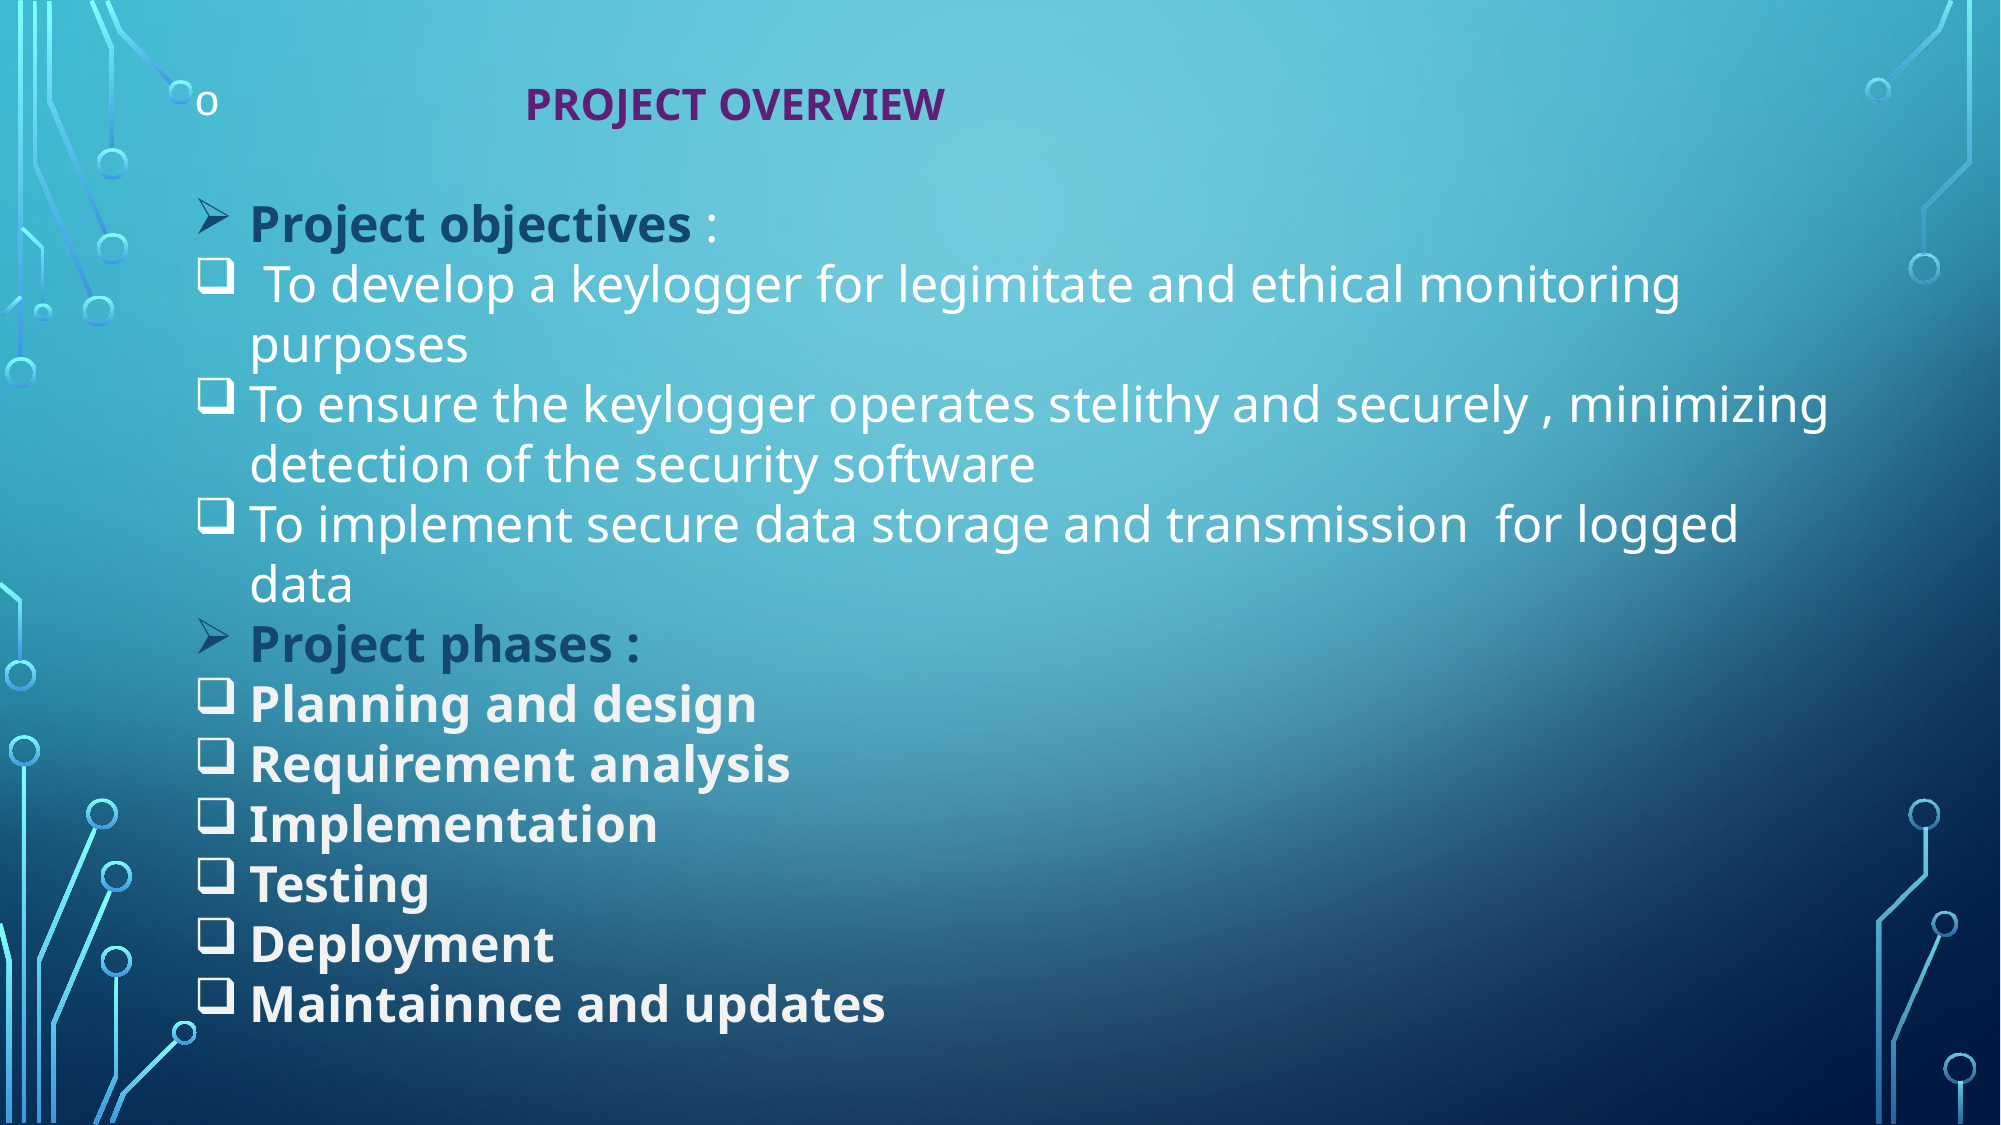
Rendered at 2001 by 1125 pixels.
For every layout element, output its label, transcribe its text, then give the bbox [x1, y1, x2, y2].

text_box Project objectives : To develop a keylogger for legimitate and ethical monitoring purposes To ensure the keylogger operates stelithy and securely , minimizing detection of the security software To implement secure data storage and transmission for logged data Project phases : Planning and design Requirement analysis Implementation Testing Deployment Maintainnce and updates [179, 184, 1859, 1100]
title Project overview [179, 75, 1813, 184]
